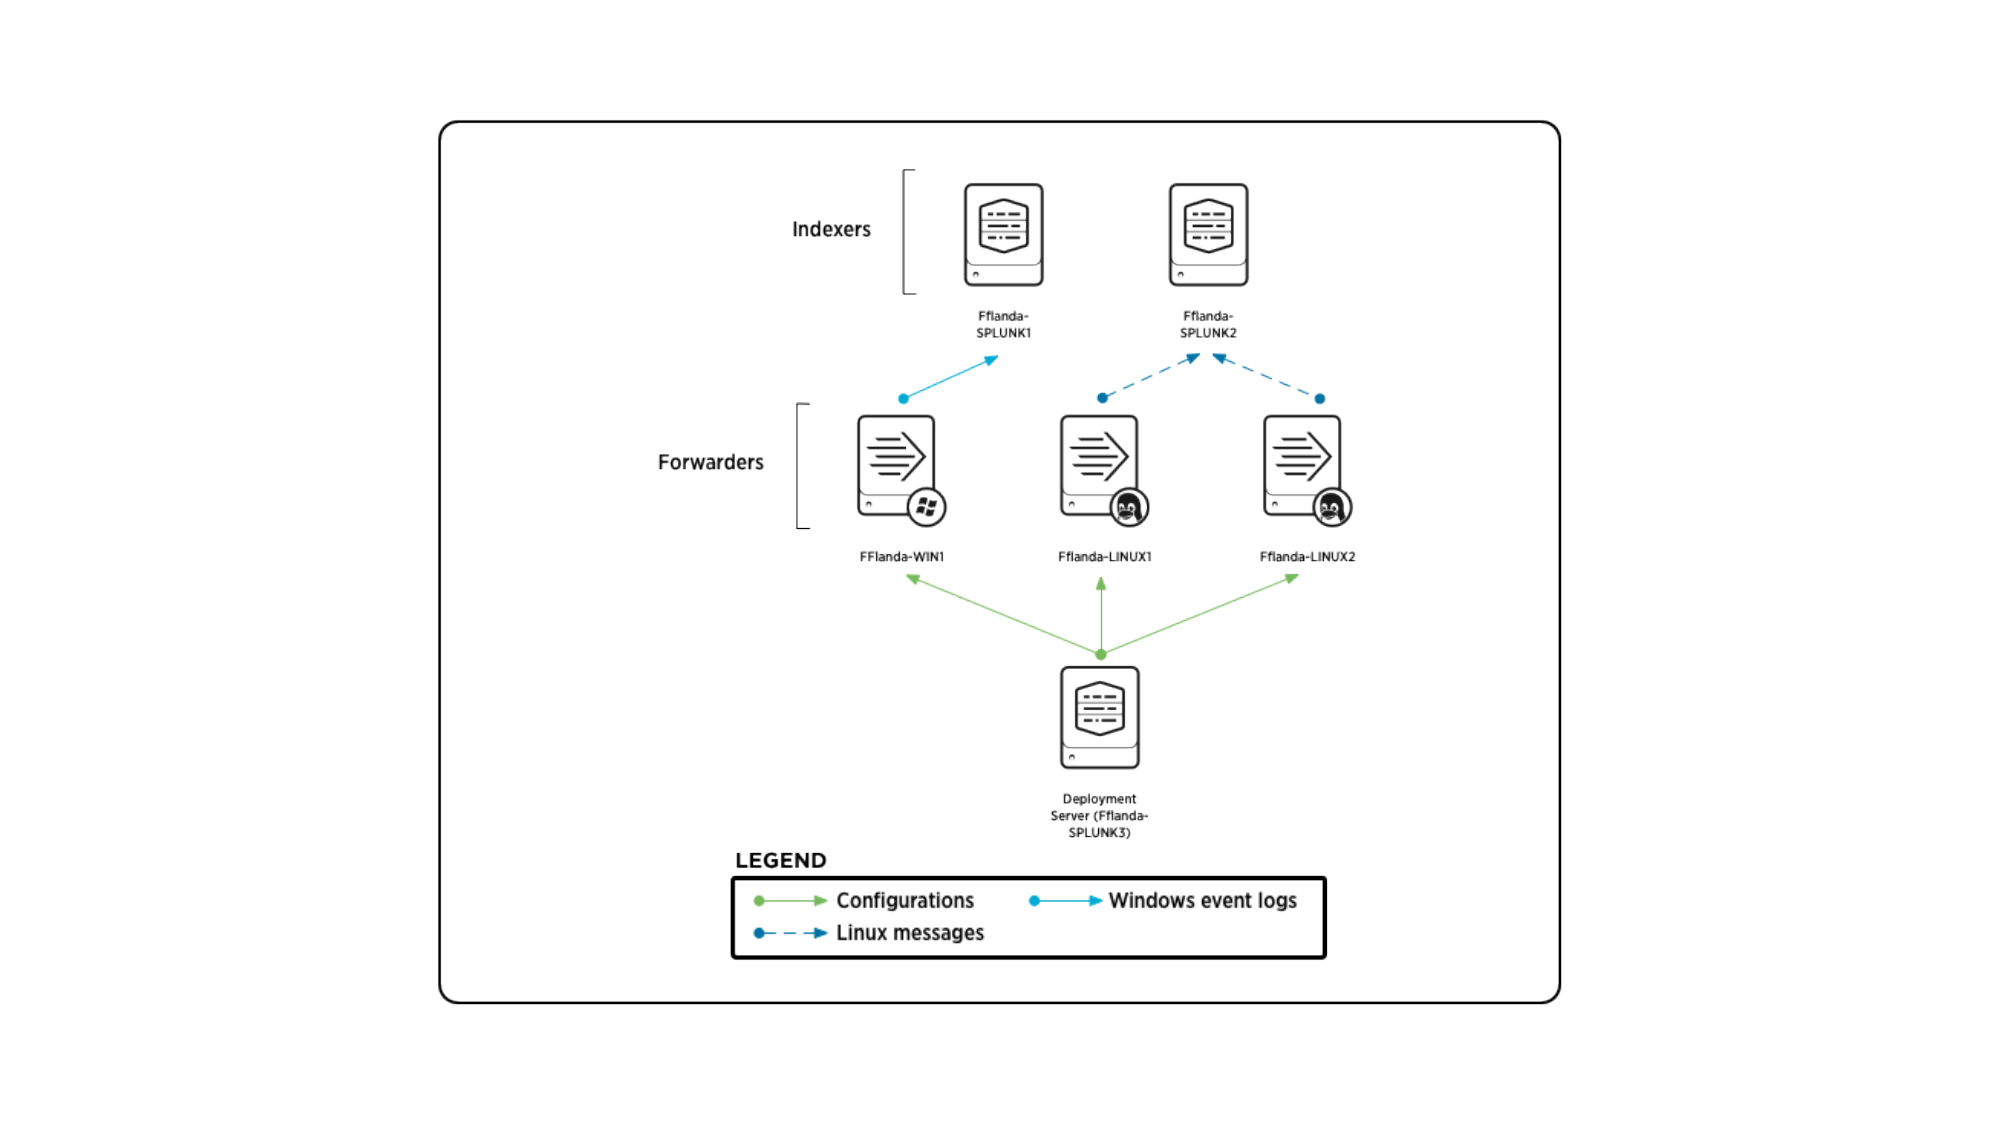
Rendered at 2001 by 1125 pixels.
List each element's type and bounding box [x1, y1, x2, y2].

list [423, 105, 1577, 1020]
